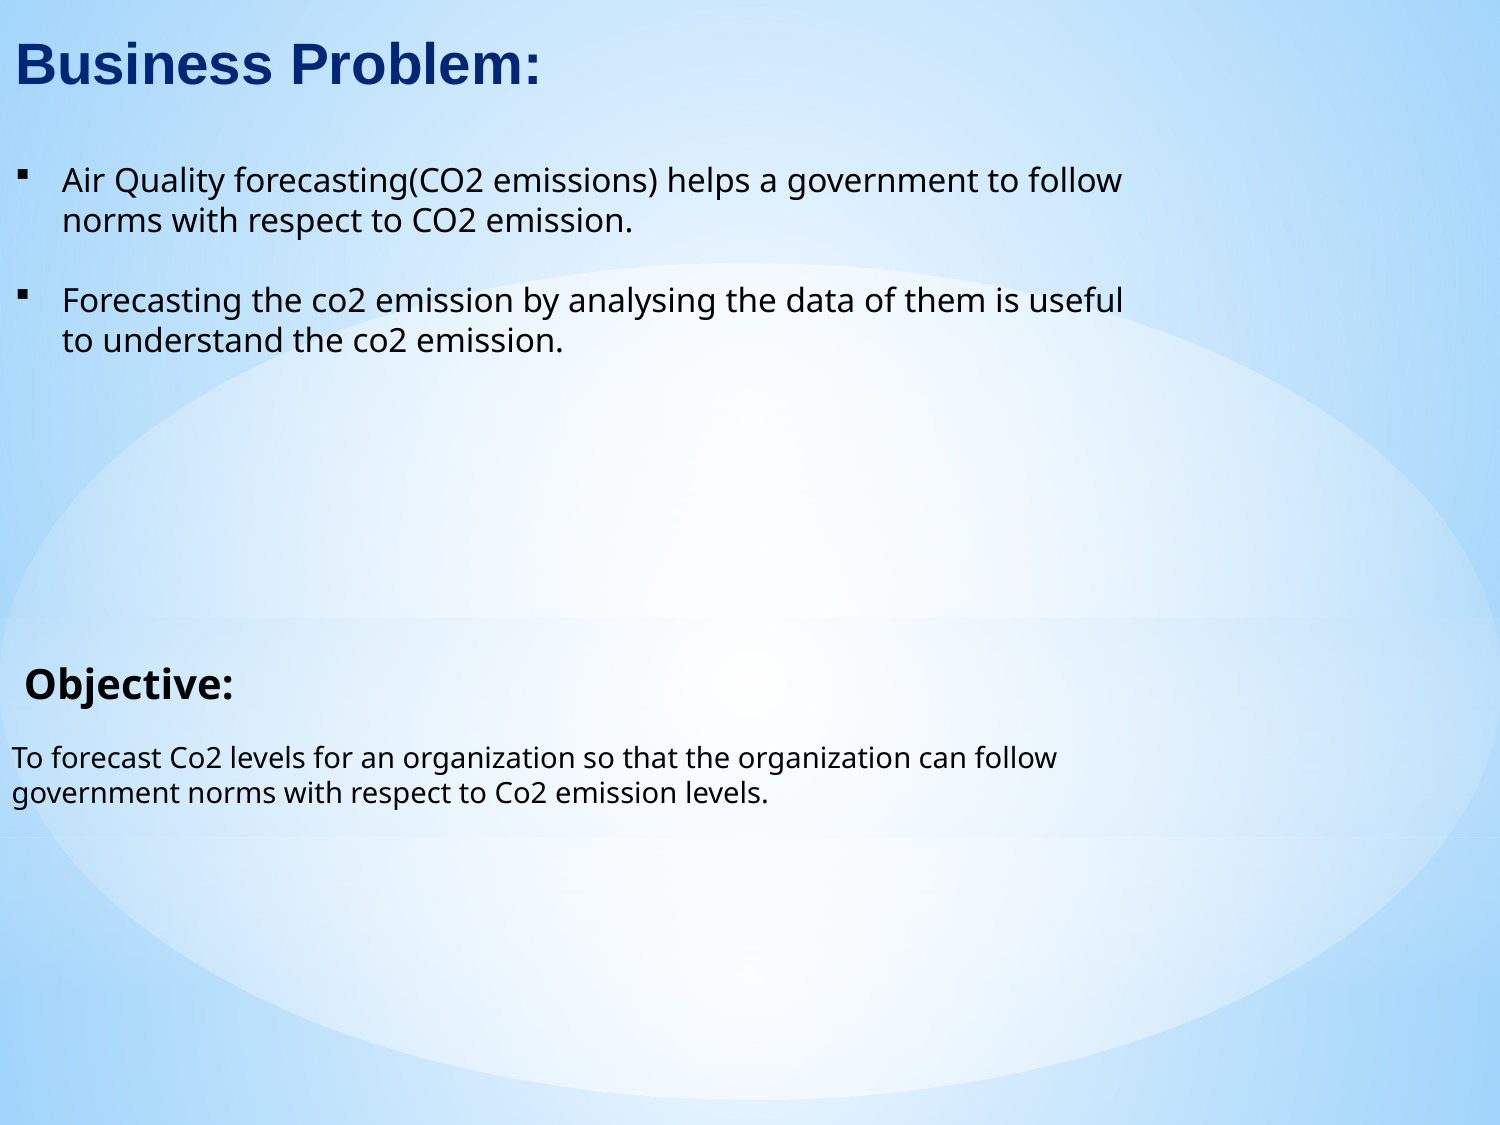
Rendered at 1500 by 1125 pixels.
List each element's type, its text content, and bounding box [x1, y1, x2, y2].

text_box Air Quality forecasting(CO2 emissions) helps a government to follow norms with respect to CO2 emission. Forecasting the co2 emission by analysing the data of them is useful to understand the co2 emission. [0, 151, 1146, 480]
text_box Objective: [8, 650, 431, 716]
text_box Business Problem: [0, 18, 576, 104]
text_box To forecast Co2 levels for an organization so that the organization can follow government norms with respect to Co2 emission levels. [0, 731, 1470, 849]
